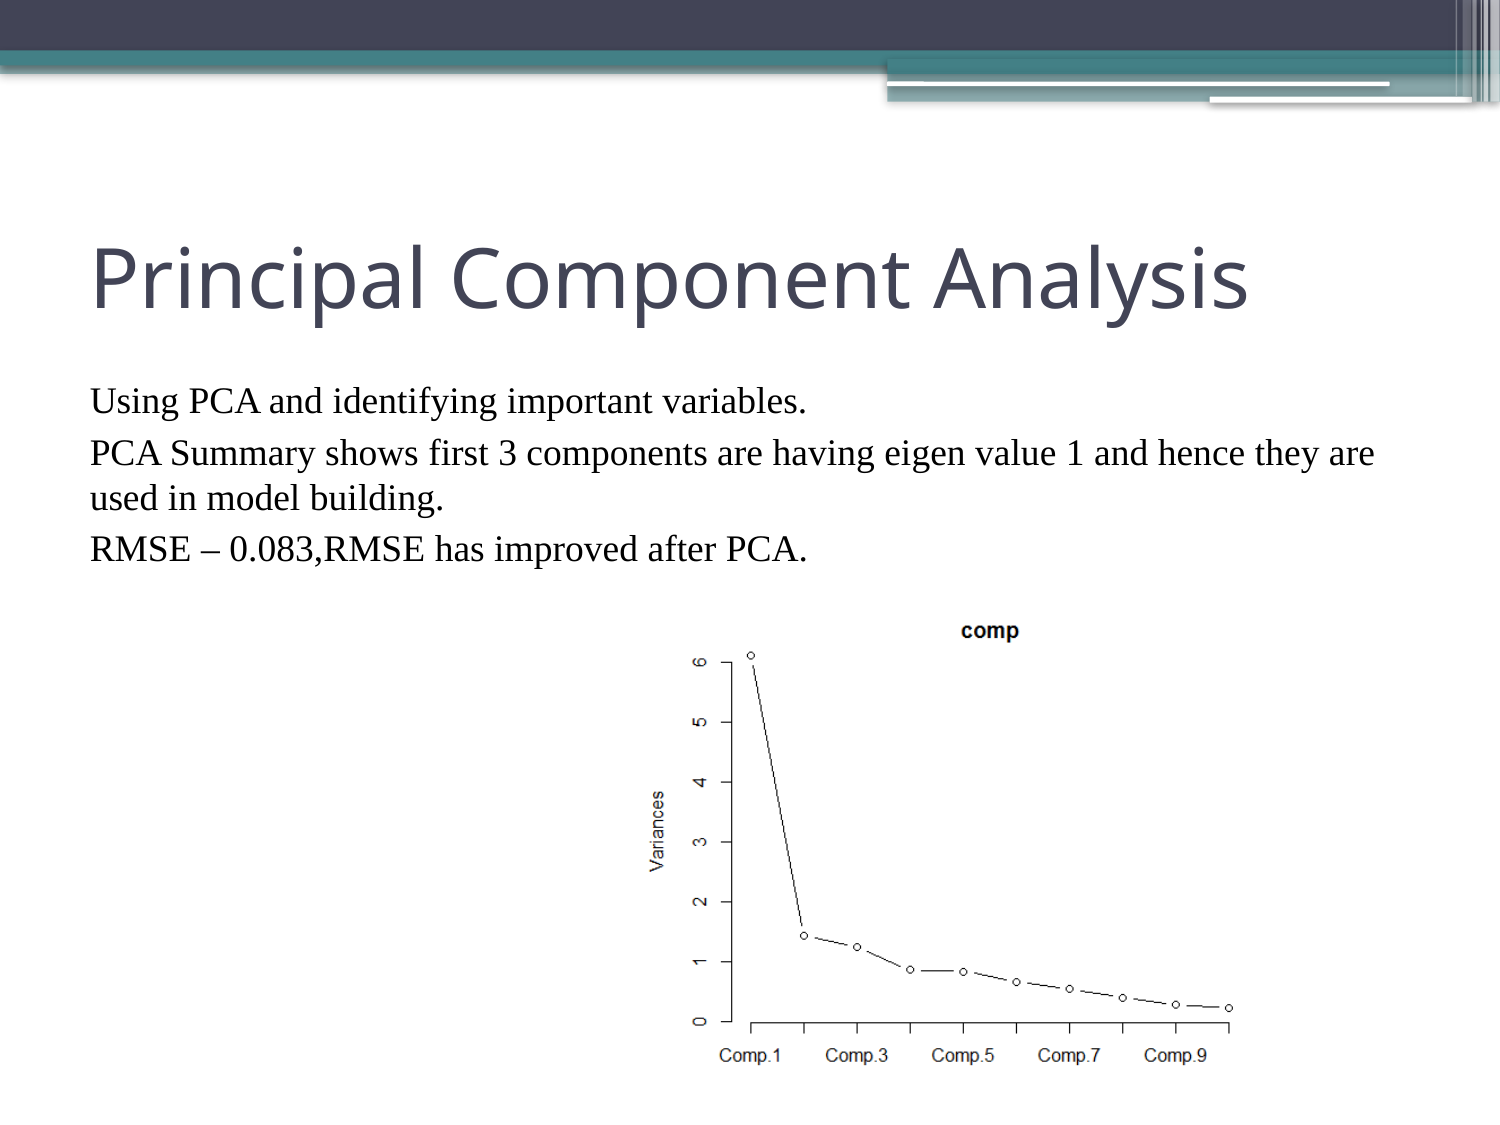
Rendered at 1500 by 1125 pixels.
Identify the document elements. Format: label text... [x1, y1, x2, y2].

picture [643, 585, 1294, 1125]
title Principal Component Analysis [75, 187, 1425, 363]
list Using PCA and identifying important variables. PCA Summary shows first 3 components are having eigen value 1 and hence they are used in model building. RMSE – 0.083,RMSE has improved after PCA. [75, 368, 1425, 1079]
